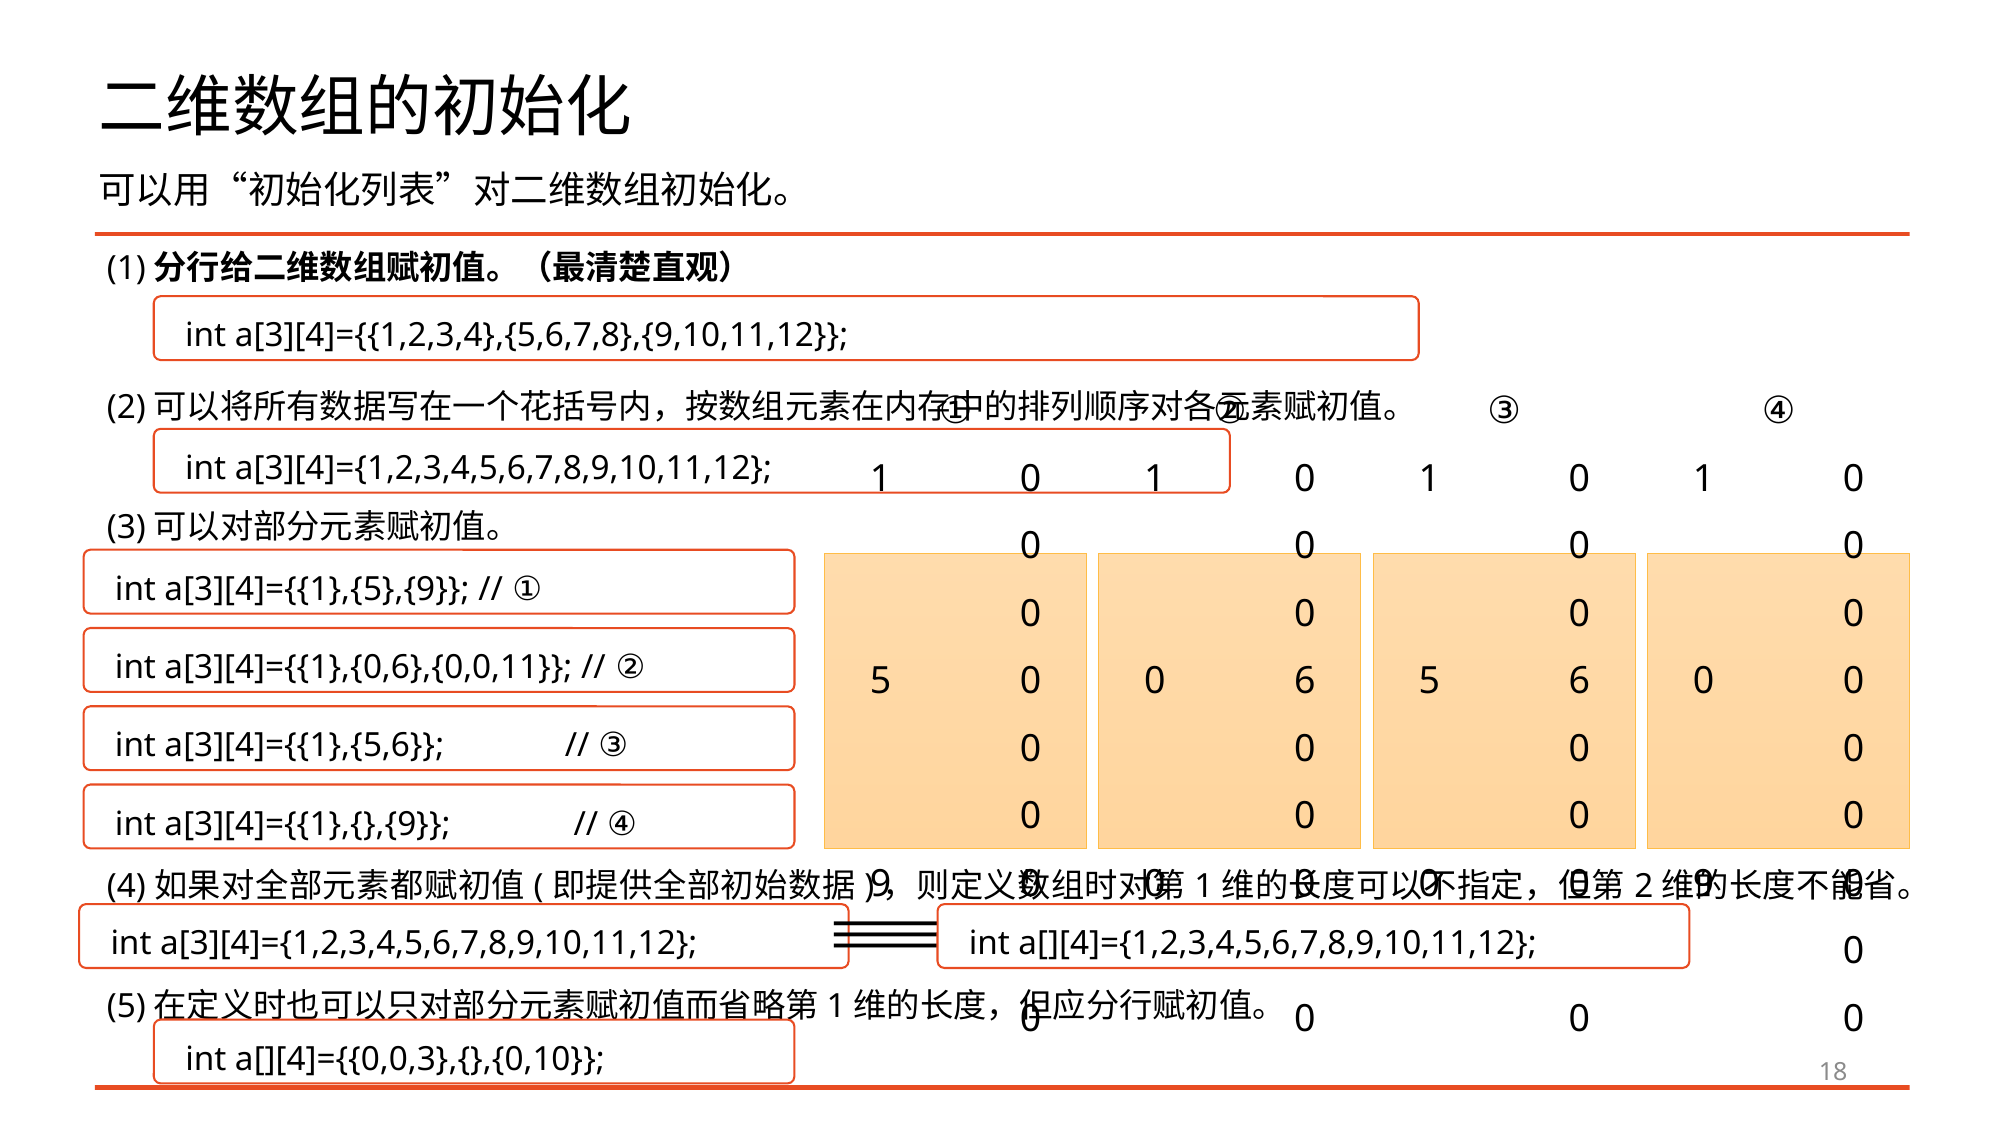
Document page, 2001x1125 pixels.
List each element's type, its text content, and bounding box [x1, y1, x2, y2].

text_box int a[3][4]={{1},{5,6}}; // ③ [82, 705, 796, 772]
text_box int a[3][4]={1,2,3,4,5,6,7,8,9,10,11,12}; [78, 903, 850, 970]
text_box ② 1 0 0 0 0 6 0 0 0 0 11 0 [1098, 553, 1361, 849]
text_box int a[3][4]={1,2,3,4,5,6,7,8,9,10,11,12}; [152, 427, 1231, 494]
text_box int a[3][4]={{1},{},{9}}; // ④ [82, 783, 796, 850]
text_box ① 1 0 0 0 5 0 0 0 9 0 0 0 [824, 553, 1087, 849]
text_box ③ 1 0 0 0 5 6 0 0 0 0 0 0 [1373, 553, 1636, 849]
text_box int a[3][4]={{1},{5},{9}}; // ① [82, 548, 796, 615]
text_box int a[3][4]={{1},{0,6},{0,0,11}}; // ② [82, 626, 796, 693]
text_box ④ 1 0 0 0 0 0 0 0 9 0 0 0 [1647, 553, 1910, 849]
text_box int a[][4]={1,2,3,4,5,6,7,8,9,10,11,12}; [936, 903, 1691, 970]
slide_number 18 [1412, 1042, 1863, 1103]
text_box int a[][4]={{0,0,3},{},{0,10}}; [152, 1018, 796, 1085]
text_box 可以用“初始化列表”对二维数组初始化。 [83, 158, 1543, 219]
title 二维数组的初始化 [83, 0, 1056, 158]
text_box int a[3][4]={{1,2,3,4},{5,6,7,8},{9,10,11,12}}; [152, 295, 1420, 362]
